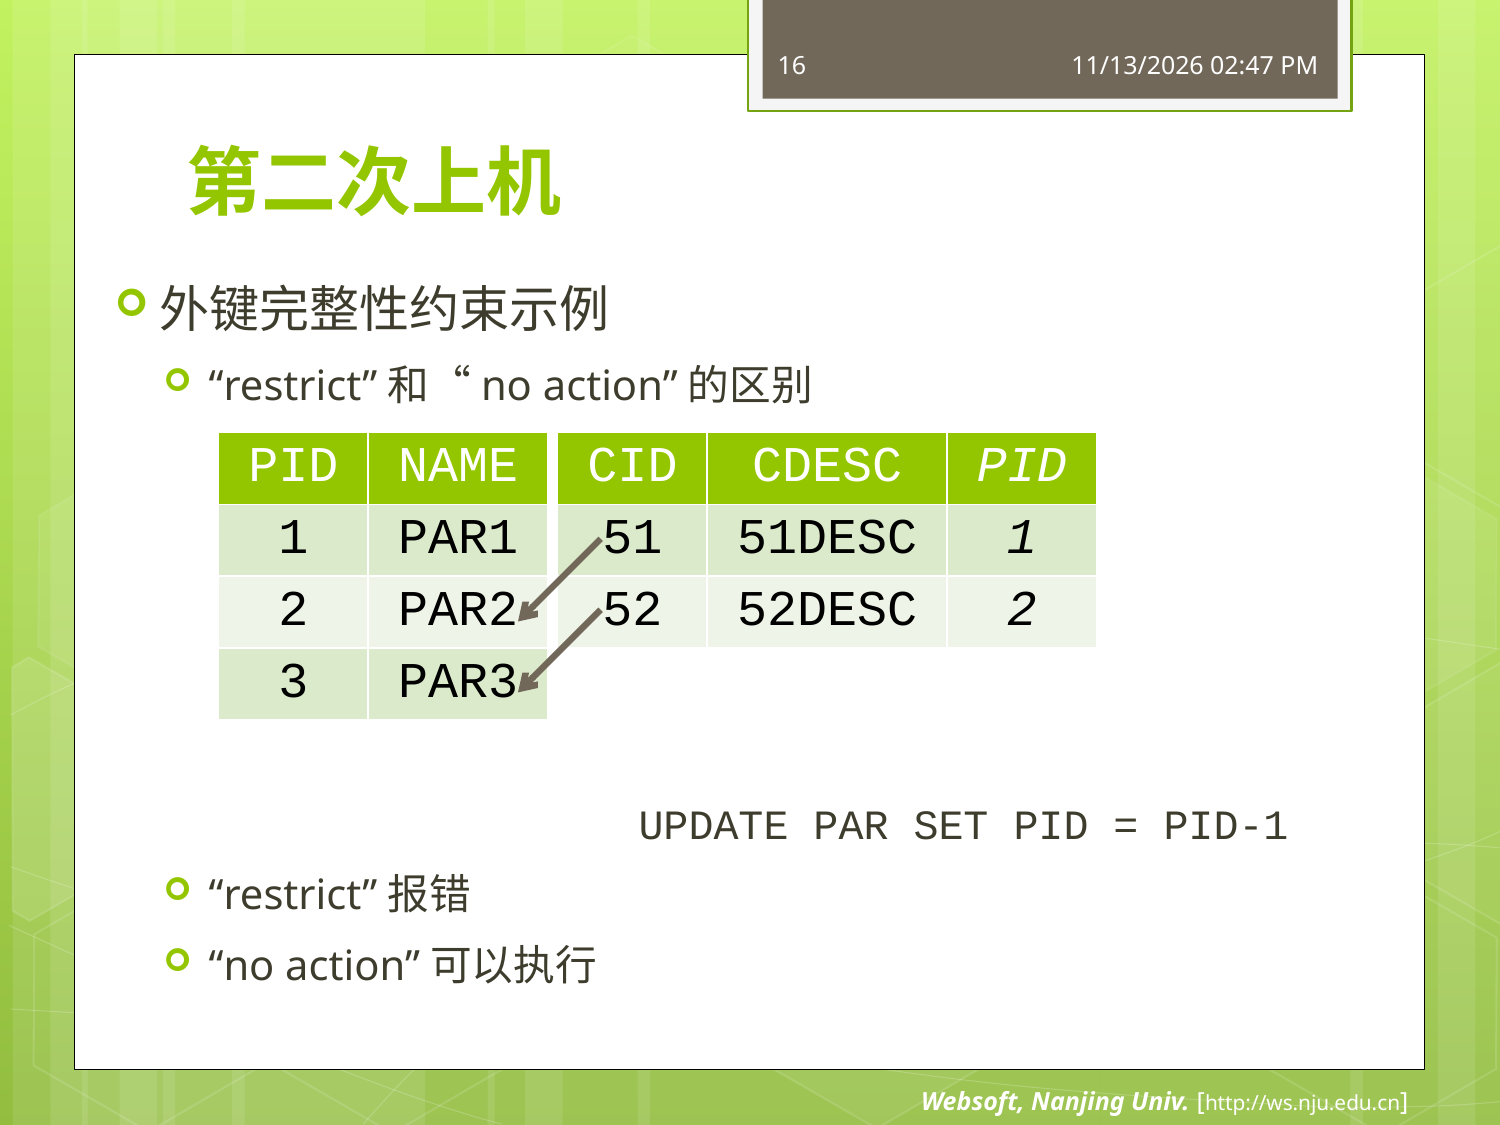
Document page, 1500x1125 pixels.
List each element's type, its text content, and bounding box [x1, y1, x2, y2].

table_cell 51DESC [708, 505, 946, 575]
table_header PID [219, 433, 367, 504]
table_header CDESC [708, 433, 946, 504]
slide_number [983, 36, 1334, 97]
table_cell 2 [219, 577, 367, 647]
title 第二次上机 [171, 125, 1324, 232]
table_cell PAR2 [369, 577, 511, 647]
table_header NAME [369, 433, 547, 504]
footer Websoft, Nanjing Univ. [http://ws.nju.edu.cn] [848, 1082, 1424, 1118]
table_cell 1 [948, 505, 1096, 575]
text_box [517, 609, 601, 693]
table_header PID [948, 433, 1096, 504]
table_cell 51 [558, 505, 706, 575]
table_cell 52 [607, 577, 706, 647]
table_cell 3 [219, 649, 367, 719]
table_header CID [558, 433, 706, 504]
table_cell PAR1 [369, 505, 547, 575]
table_cell 1 [219, 505, 367, 575]
table_cell PAR3 [369, 649, 547, 719]
table_cell 52DESC [708, 577, 946, 647]
slide_number 16 [762, 36, 982, 97]
table_cell 2 [948, 577, 1096, 647]
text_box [517, 538, 601, 609]
list 外键完整性约束示例 “restrict”和“no action”的区别 UPDATE PAR SET PID = PID-1 “restrict”报错 “no action”可以执行 [88, 255, 1418, 1053]
